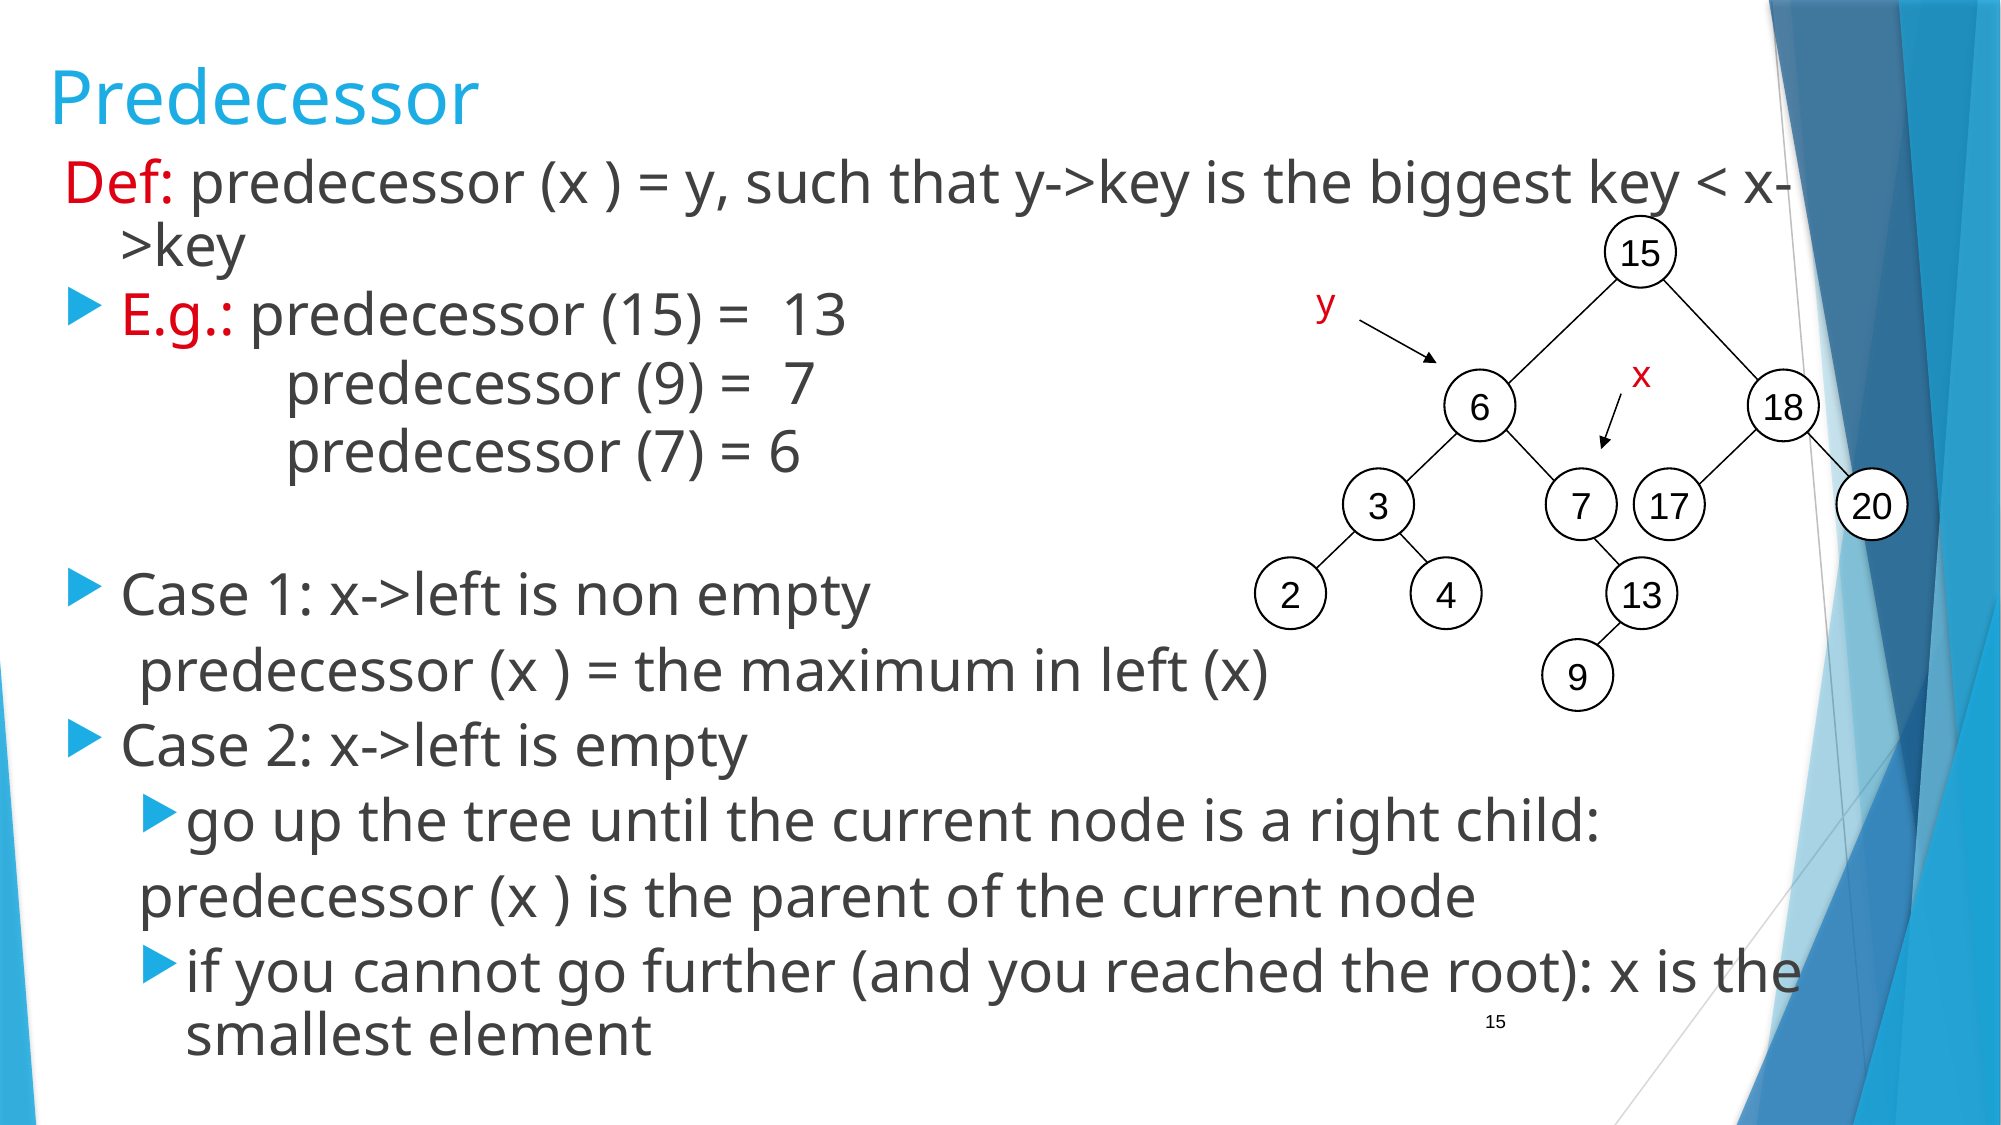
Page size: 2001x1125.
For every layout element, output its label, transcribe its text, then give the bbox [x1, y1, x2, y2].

title Predecessor [33, 41, 1654, 259]
slide_number 15 [1409, 1021, 1522, 1051]
list Def: predecessor (x ) = y, such that y->key is the biggest key < x->key E.g.: predecessor (15) = 13 predecessor (9) = 7 predecessor (7) = 6 Case 1: x->left is non empty predecessor (x ) = the maximum in left (x) Case 2: x->left is empty go up the tree until the current node is a right child: predecessor (x ) is the parent of the current node if you cannot go further (and you reached the root): x is the smallest element [48, 145, 1837, 1021]
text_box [1254, 215, 1909, 712]
